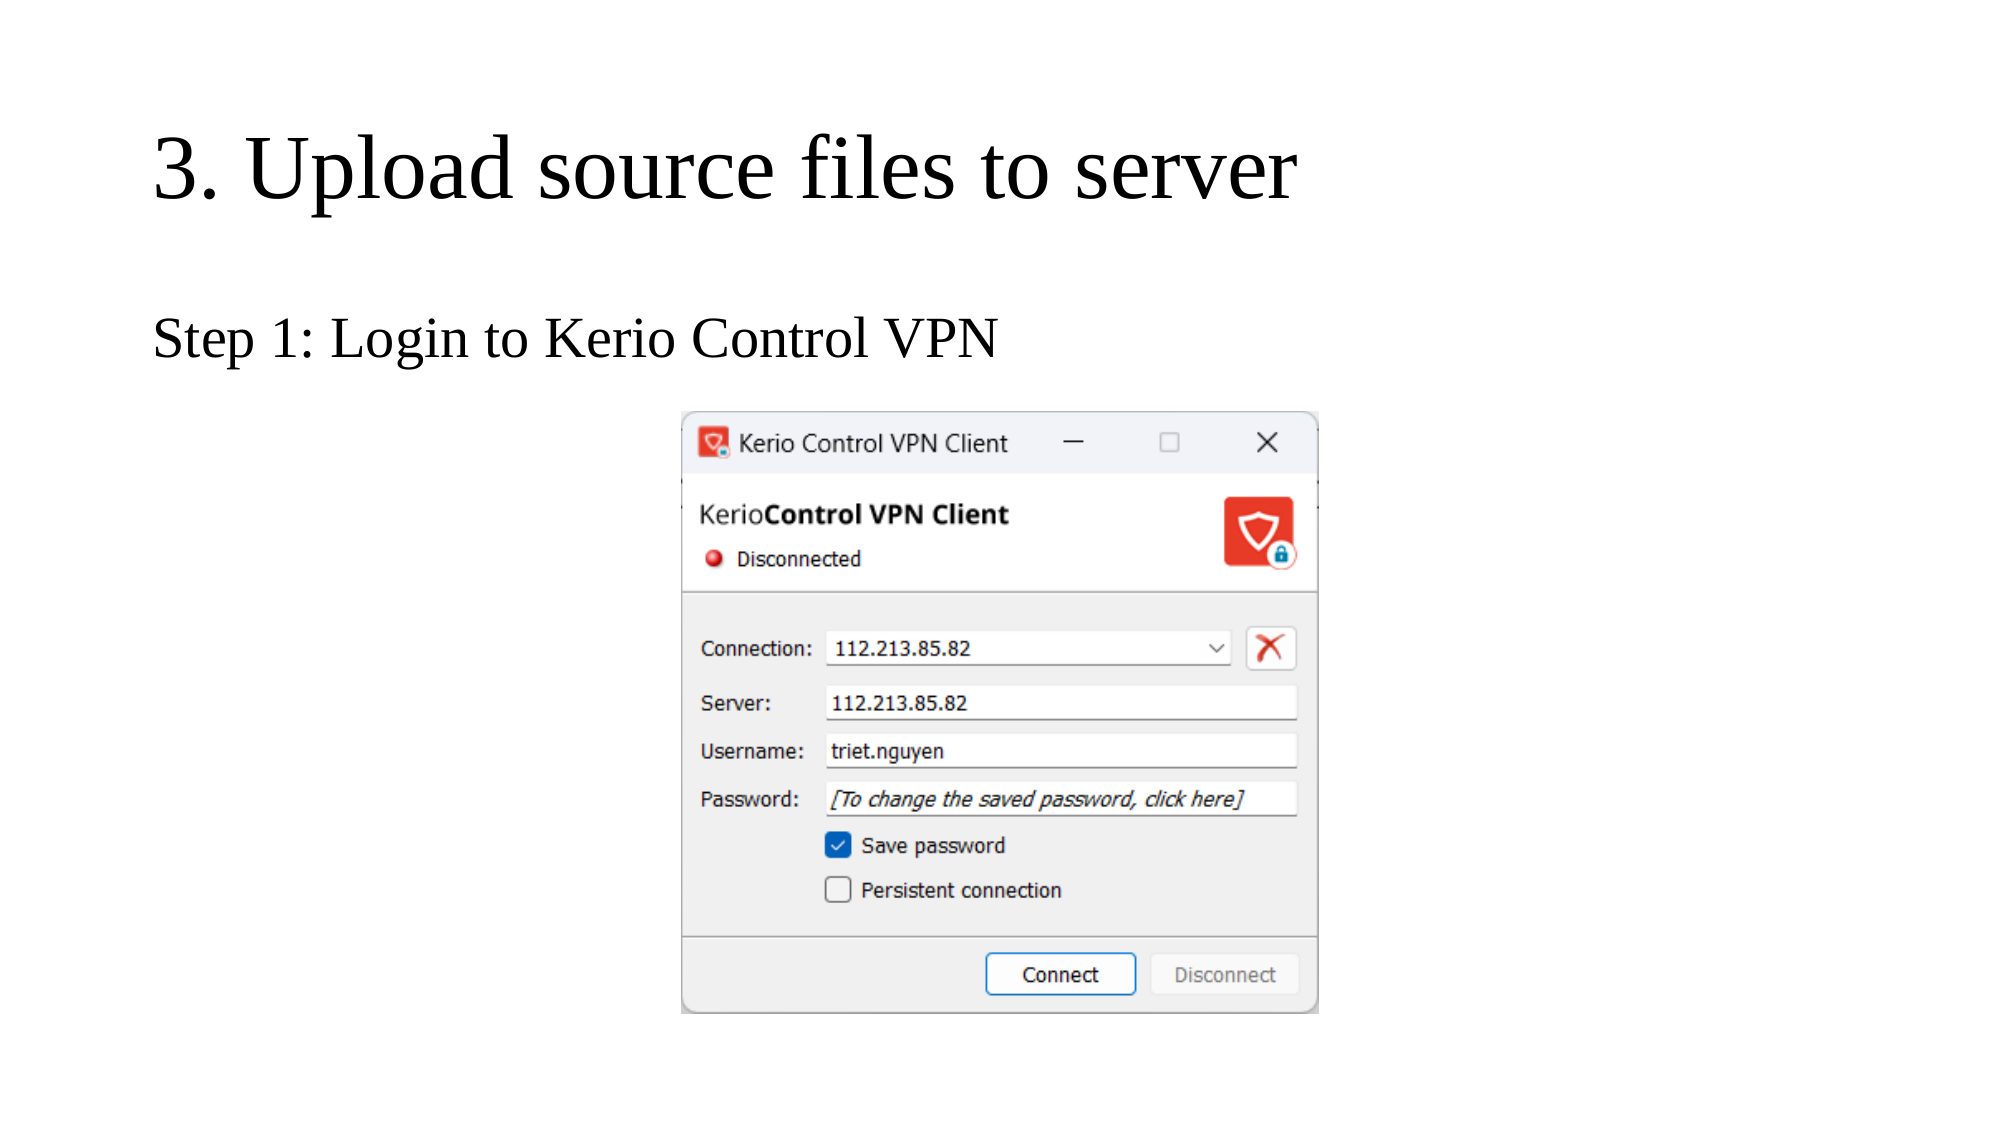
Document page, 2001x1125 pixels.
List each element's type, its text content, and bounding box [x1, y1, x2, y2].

picture [681, 411, 1319, 1014]
title 3. Upload source files to server [137, 59, 1863, 278]
list Step 1: Login to Kerio Control VPN [137, 299, 1863, 1014]
